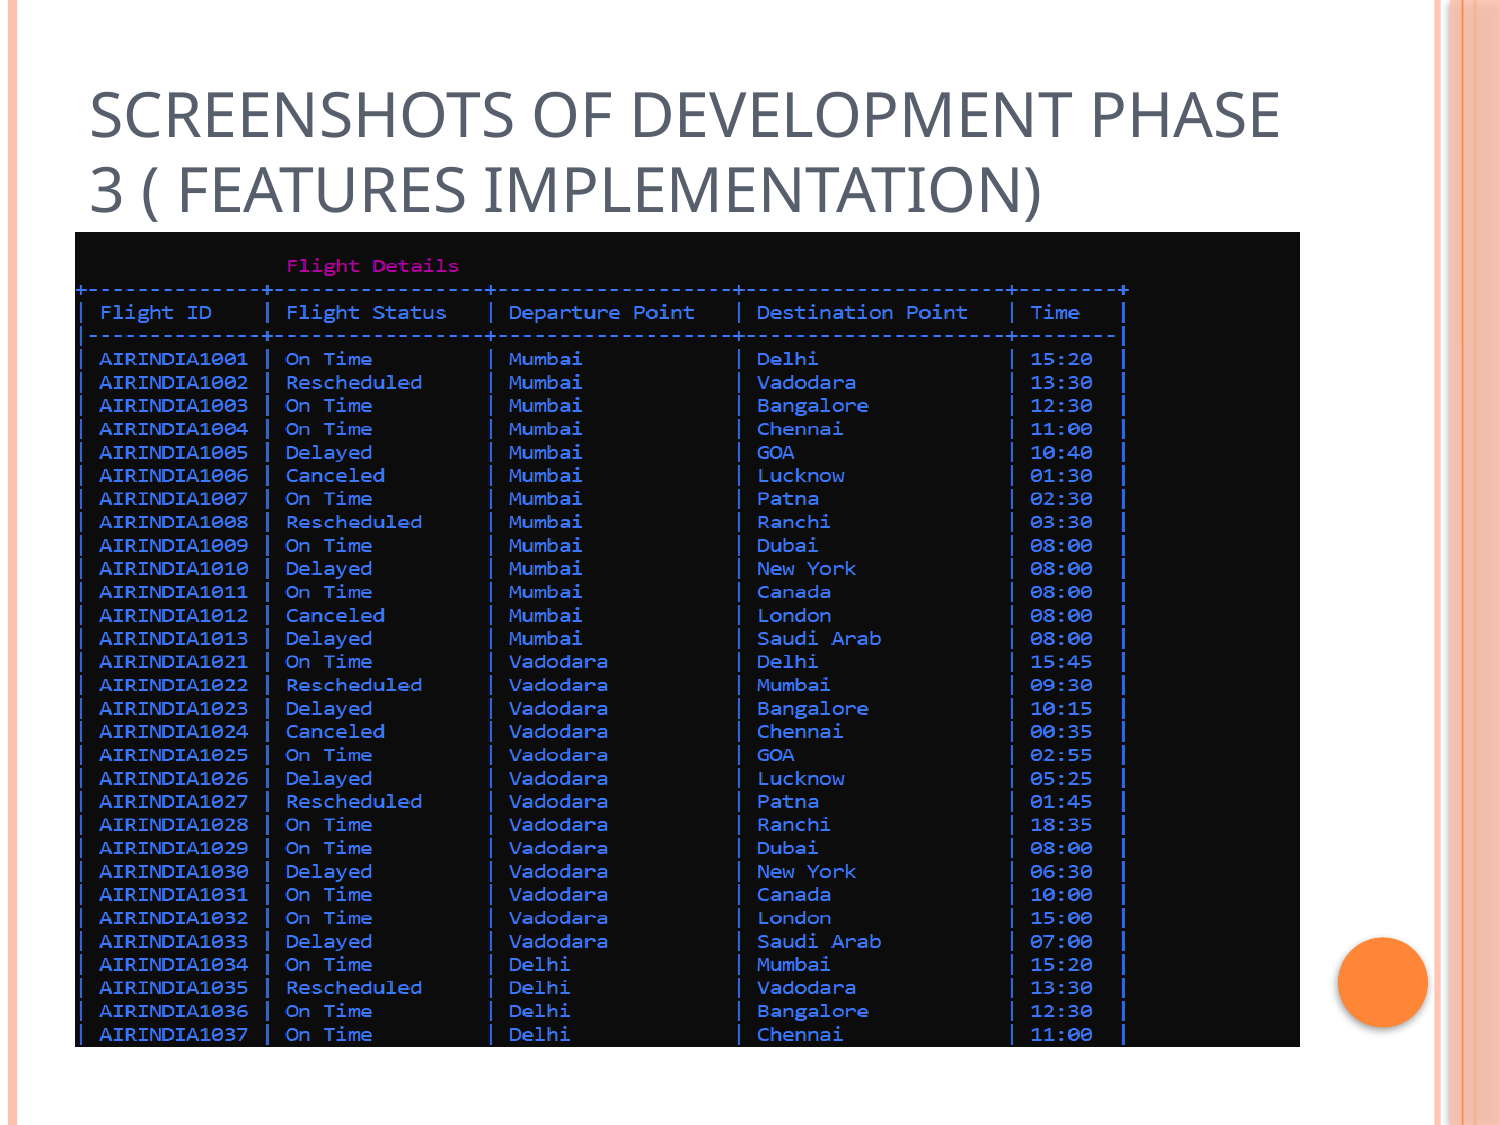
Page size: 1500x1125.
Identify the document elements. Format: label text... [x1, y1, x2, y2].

picture [74, 231, 1301, 1047]
title Screenshots of Development Phase 3 ( Features Implementation) [75, 45, 1300, 230]
